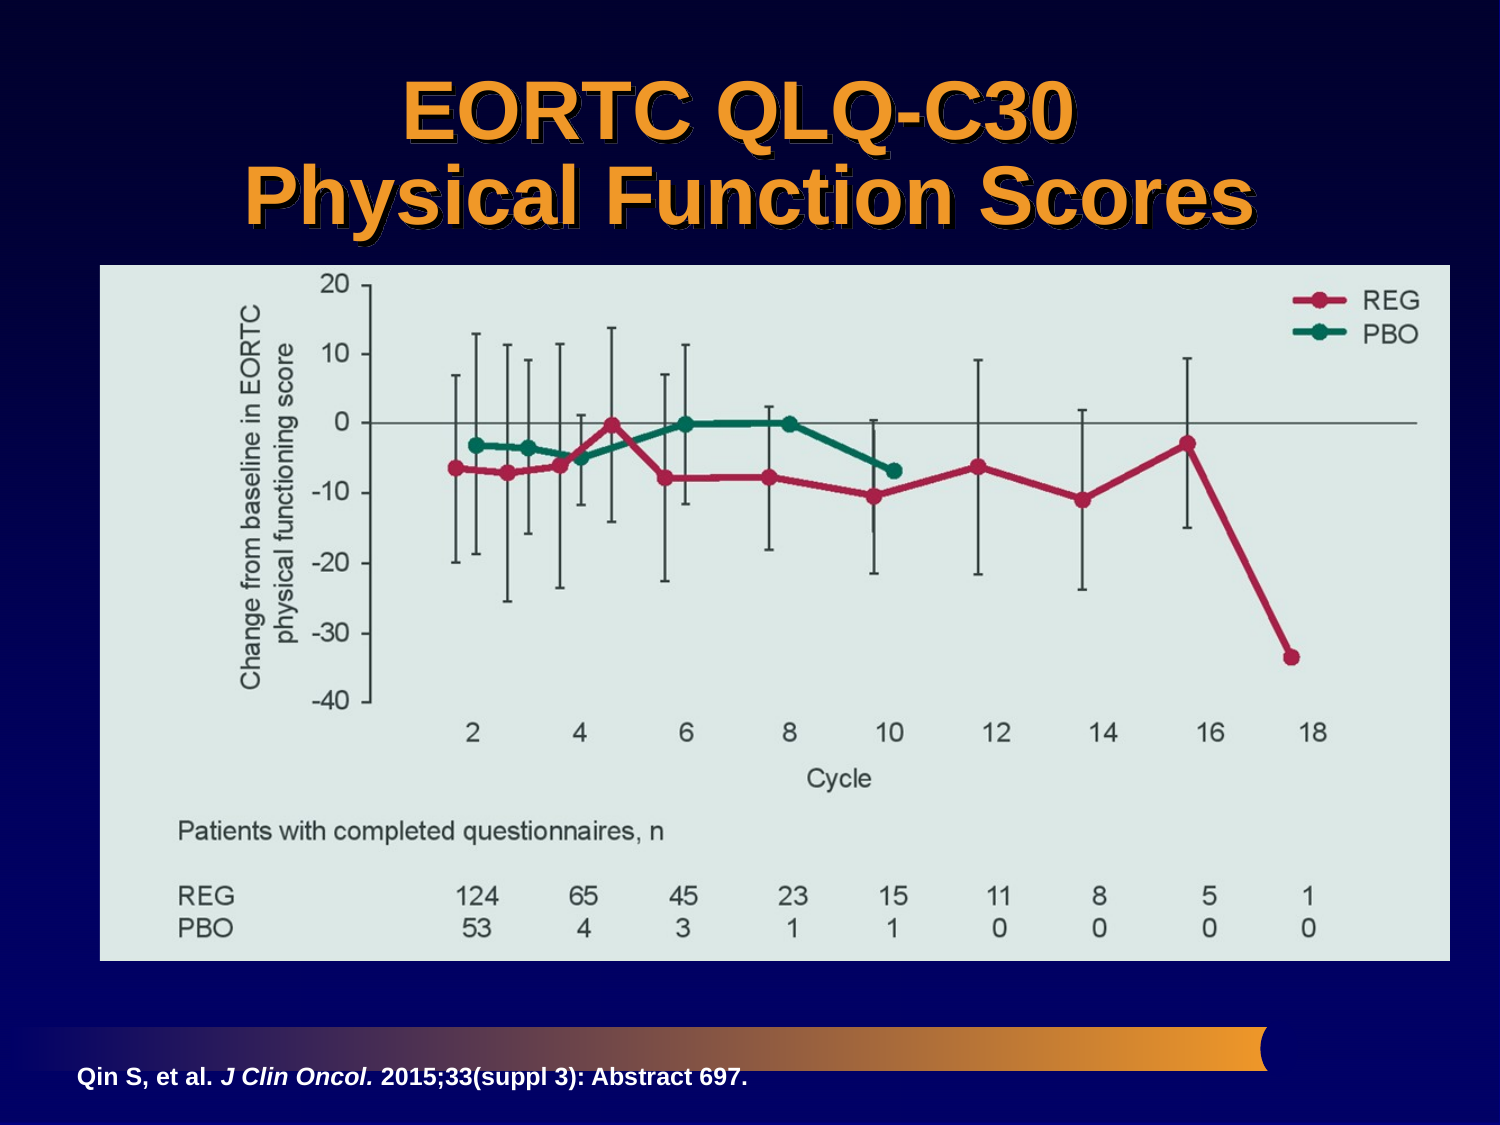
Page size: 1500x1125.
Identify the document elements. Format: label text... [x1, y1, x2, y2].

picture [0, 0, 1500, 1125]
title EORTC QLQ-C30 Physical Function Scores [55, 62, 1445, 251]
text_box Qin S, et al. J Clin Oncol. 2015;33(suppl 3): Abstract 697. [62, 1053, 765, 1098]
